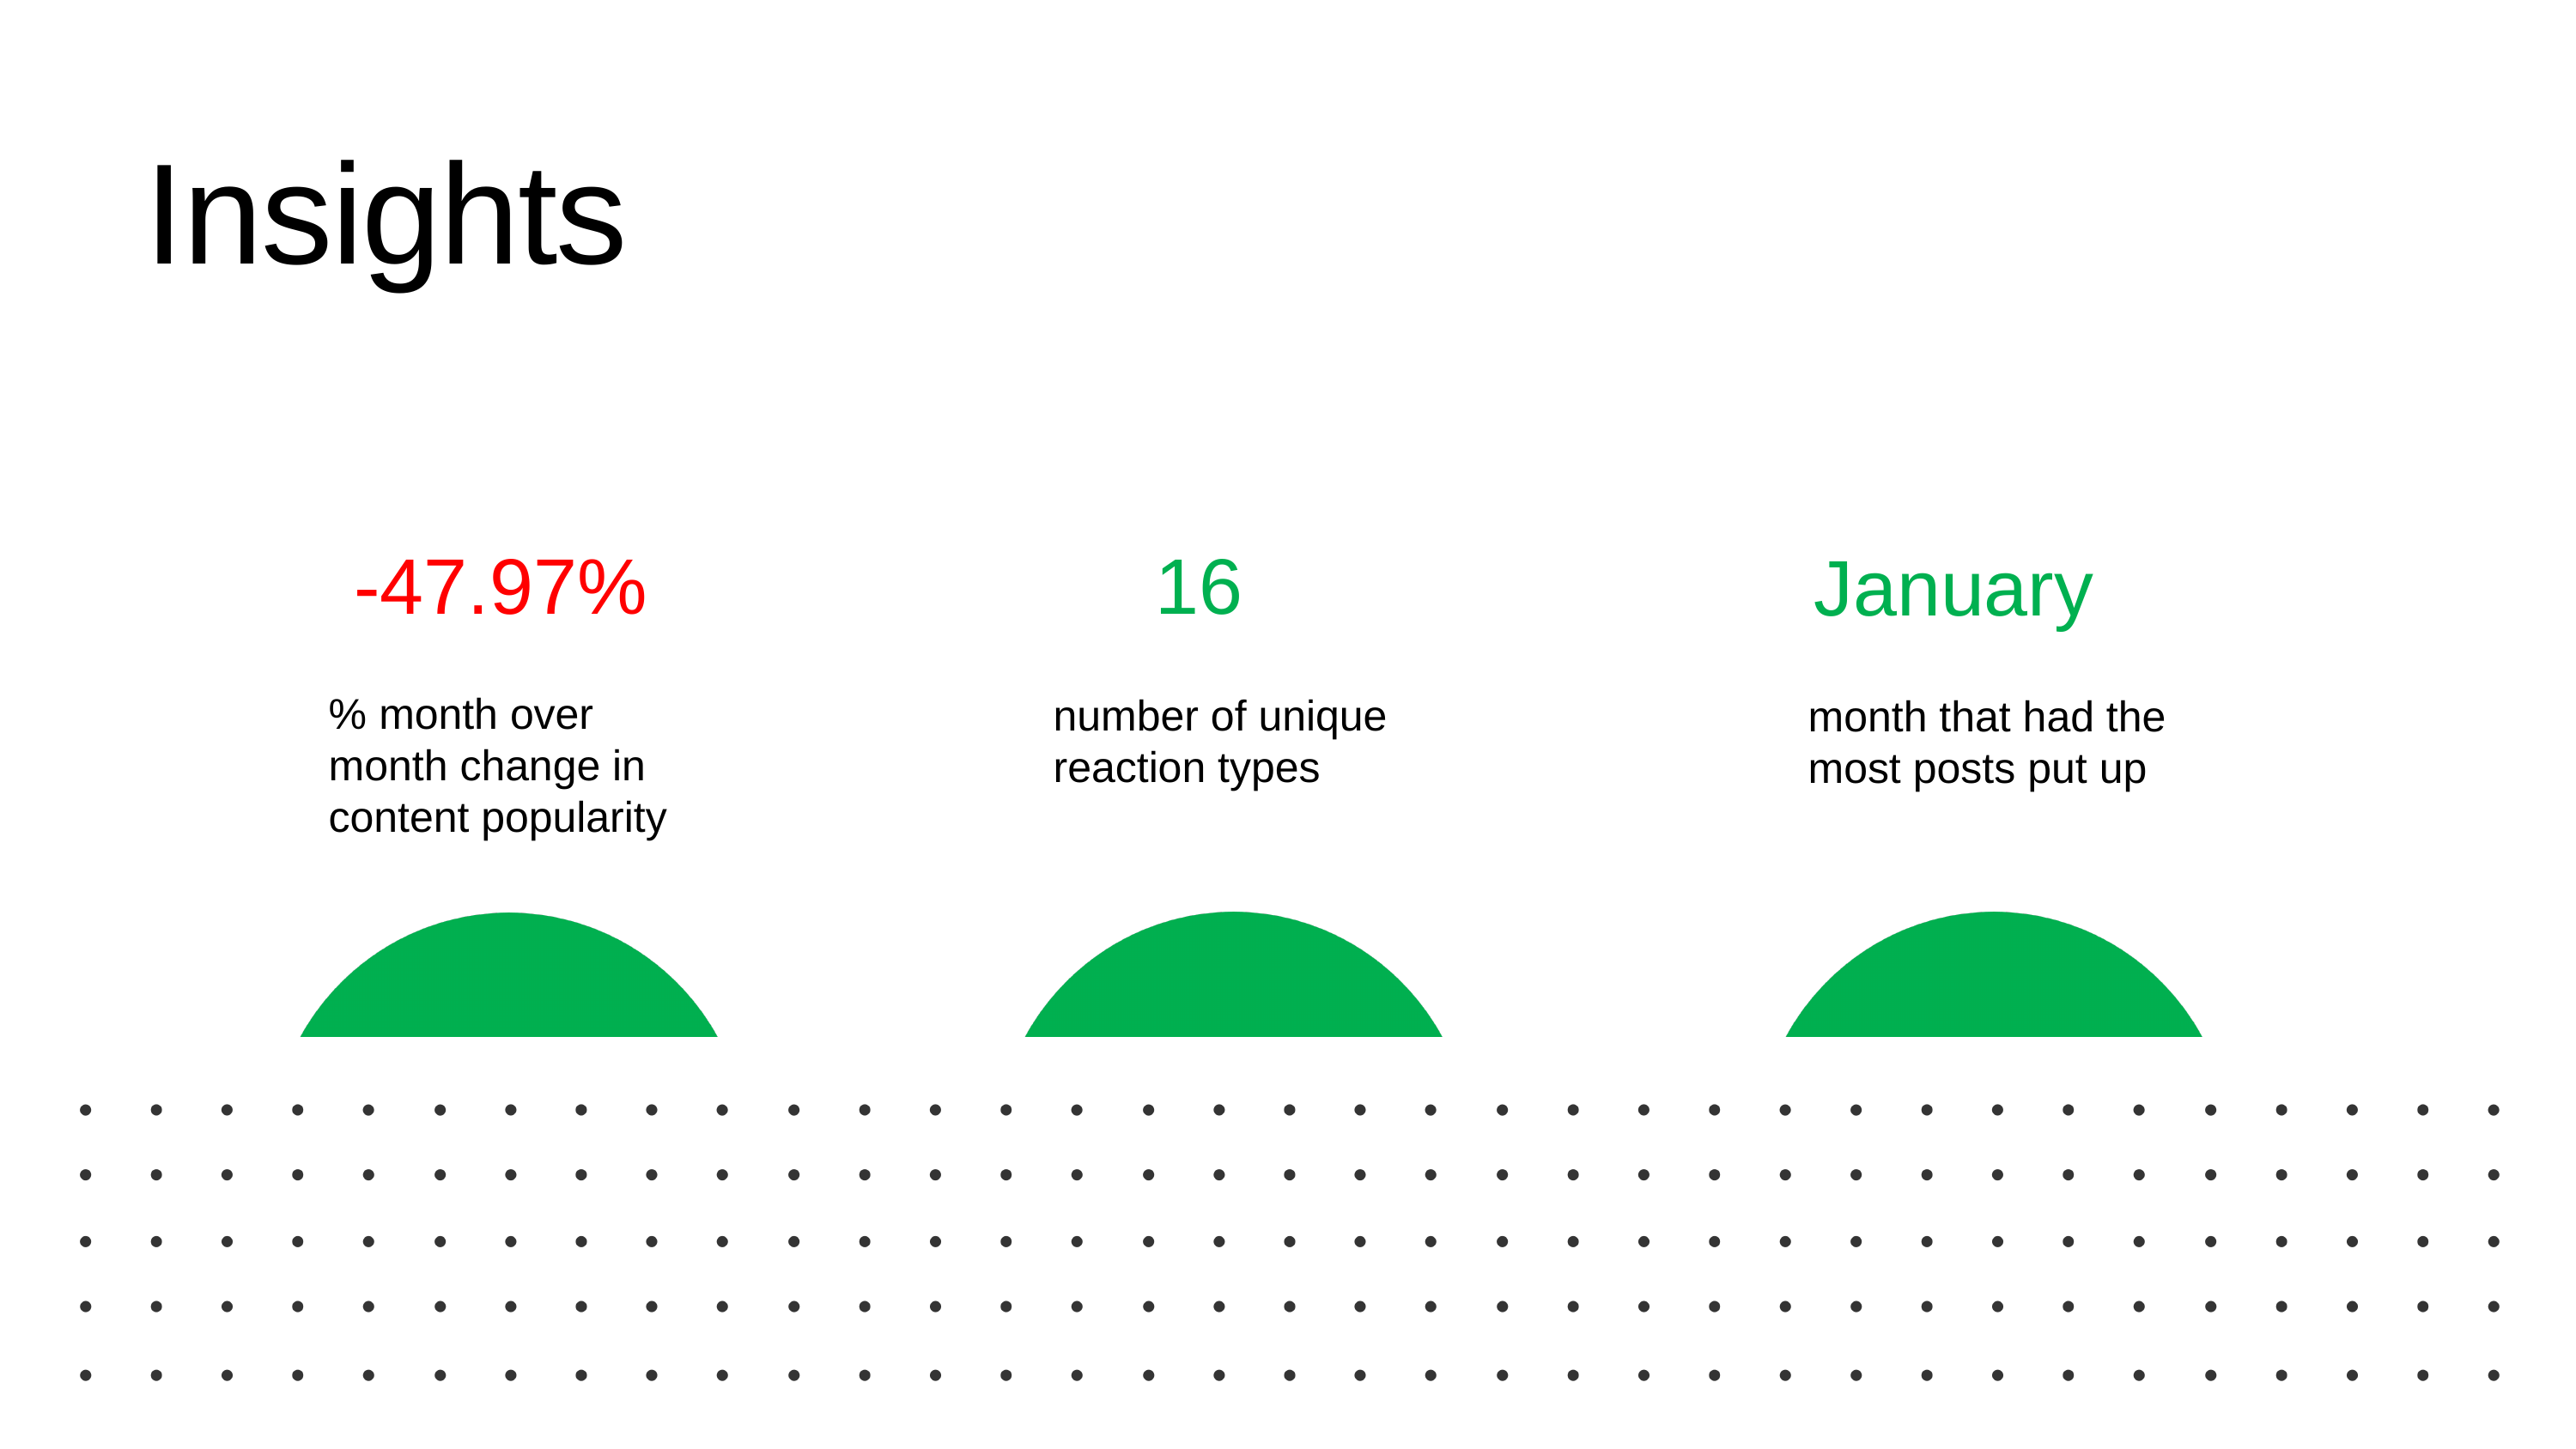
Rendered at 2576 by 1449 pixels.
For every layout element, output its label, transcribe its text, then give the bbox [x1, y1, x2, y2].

text_box Insights [144, 121, 799, 294]
text_box % month over month change in content popularity [315, 680, 719, 848]
picture [1784, 912, 2204, 1037]
picture [1024, 912, 1443, 1037]
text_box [72, 1099, 2504, 1385]
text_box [998, 529, 1443, 799]
text_box -47.97% [299, 529, 702, 637]
picture [299, 912, 719, 1037]
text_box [1753, 530, 2198, 801]
